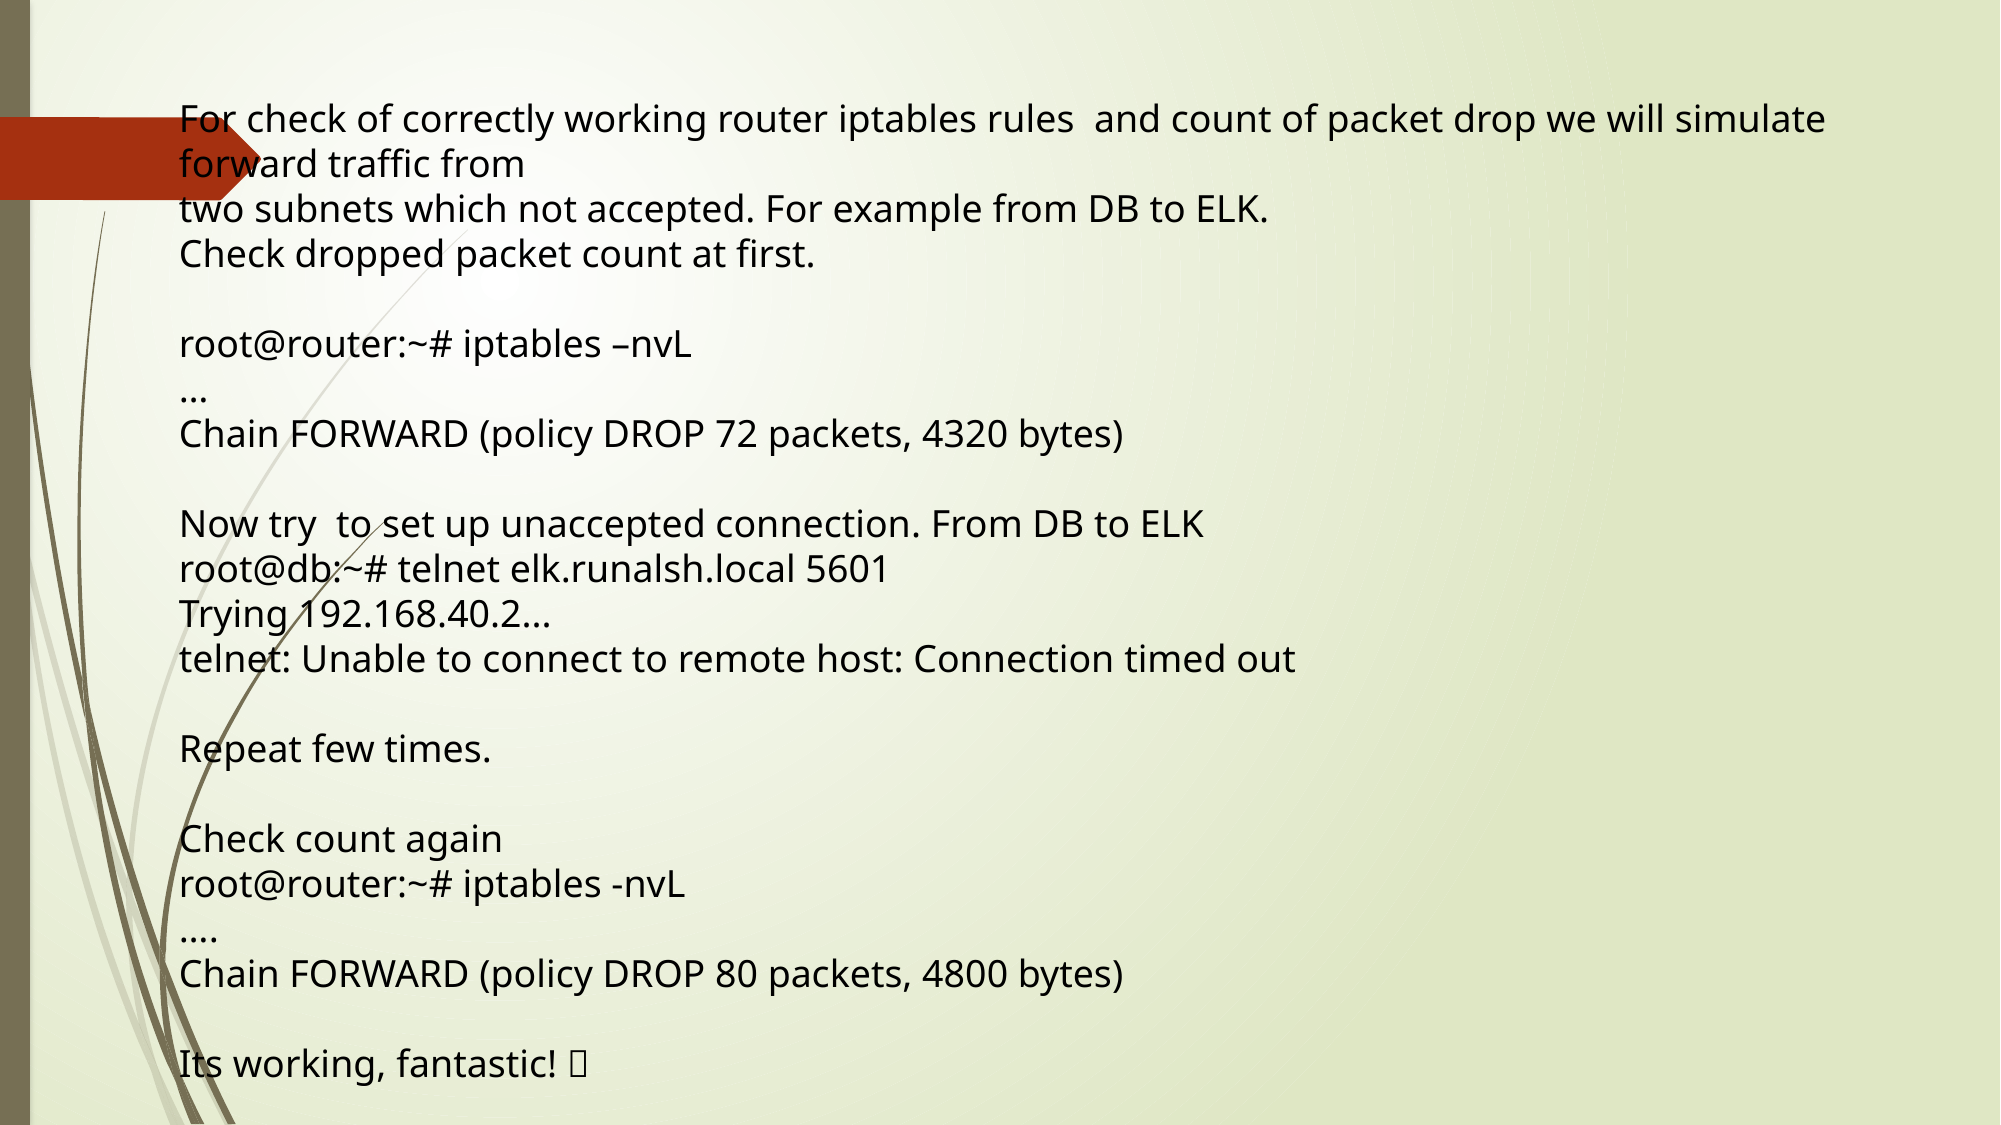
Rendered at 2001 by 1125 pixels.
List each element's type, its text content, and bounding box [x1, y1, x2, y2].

text_box For check of correctly working router iptables rules and count of packet drop we will simulate forward traffic from two subnets which not accepted. For example from DB to ELK. Check dropped packet count at first. root@router:~# iptables –nvL … Chain FORWARD (policy DROP 72 packets, 4320 bytes) Now try to set up unaccepted connection. From DB to ELK root@db:~# telnet elk.runalsh.local 5601 Trying 192.168.40.2... telnet: Unable to connect to remote host: Connection timed out Repeat few times. Check count again root@router:~# iptables -nvL …. Chain FORWARD (policy DROP 80 packets, 4800 bytes) Its working, fantastic!  [164, 87, 1854, 1092]
